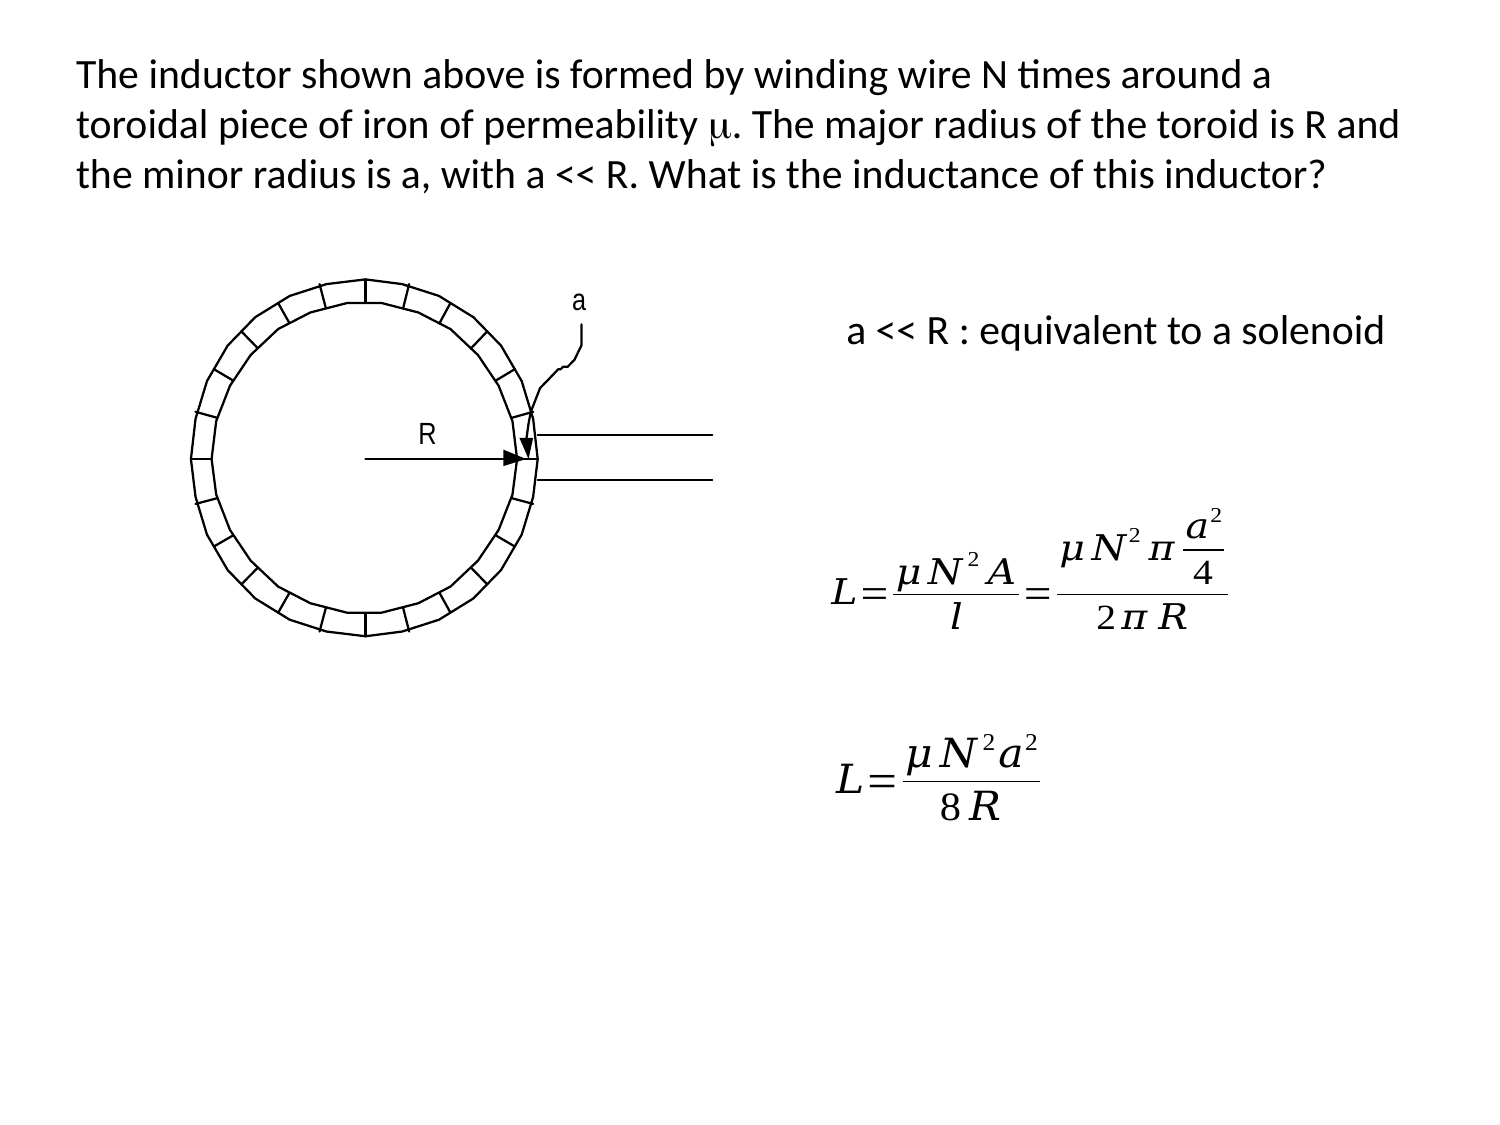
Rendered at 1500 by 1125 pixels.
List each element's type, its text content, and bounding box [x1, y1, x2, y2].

picture [186, 274, 717, 641]
text_box a << R : equivalent to a solenoid [831, 295, 1401, 360]
text_box The inductor shown above is formed by winding wire N times around a toroidal piece of iron of permeability . The major radius of the toroid is R and the minor radius is a, with a << R. What is the inductance of this inductor? [61, 39, 1422, 205]
